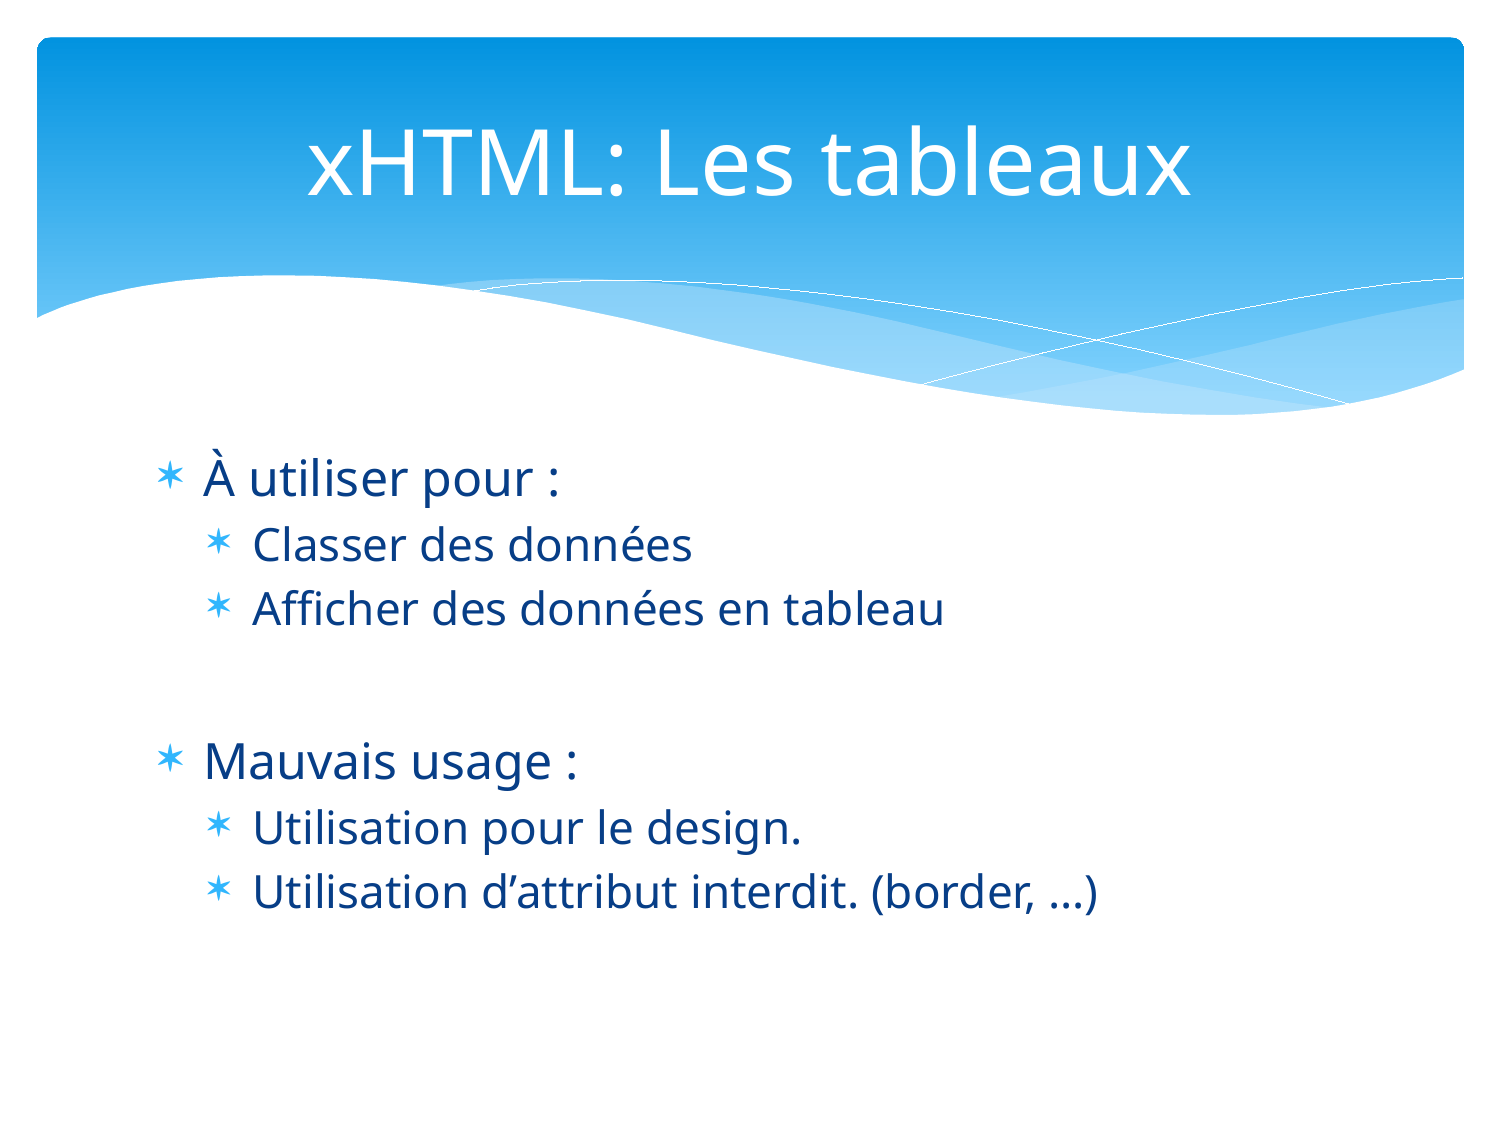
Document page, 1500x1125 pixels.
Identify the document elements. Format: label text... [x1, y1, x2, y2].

title xHTML: Les tableaux [75, 55, 1425, 261]
list À utiliser pour : Classer des données Afficher des données en tableau Mauvais usage : Utilisation pour le design. Utilisation d’attribut interdit. (border, …) [143, 438, 1359, 1005]
